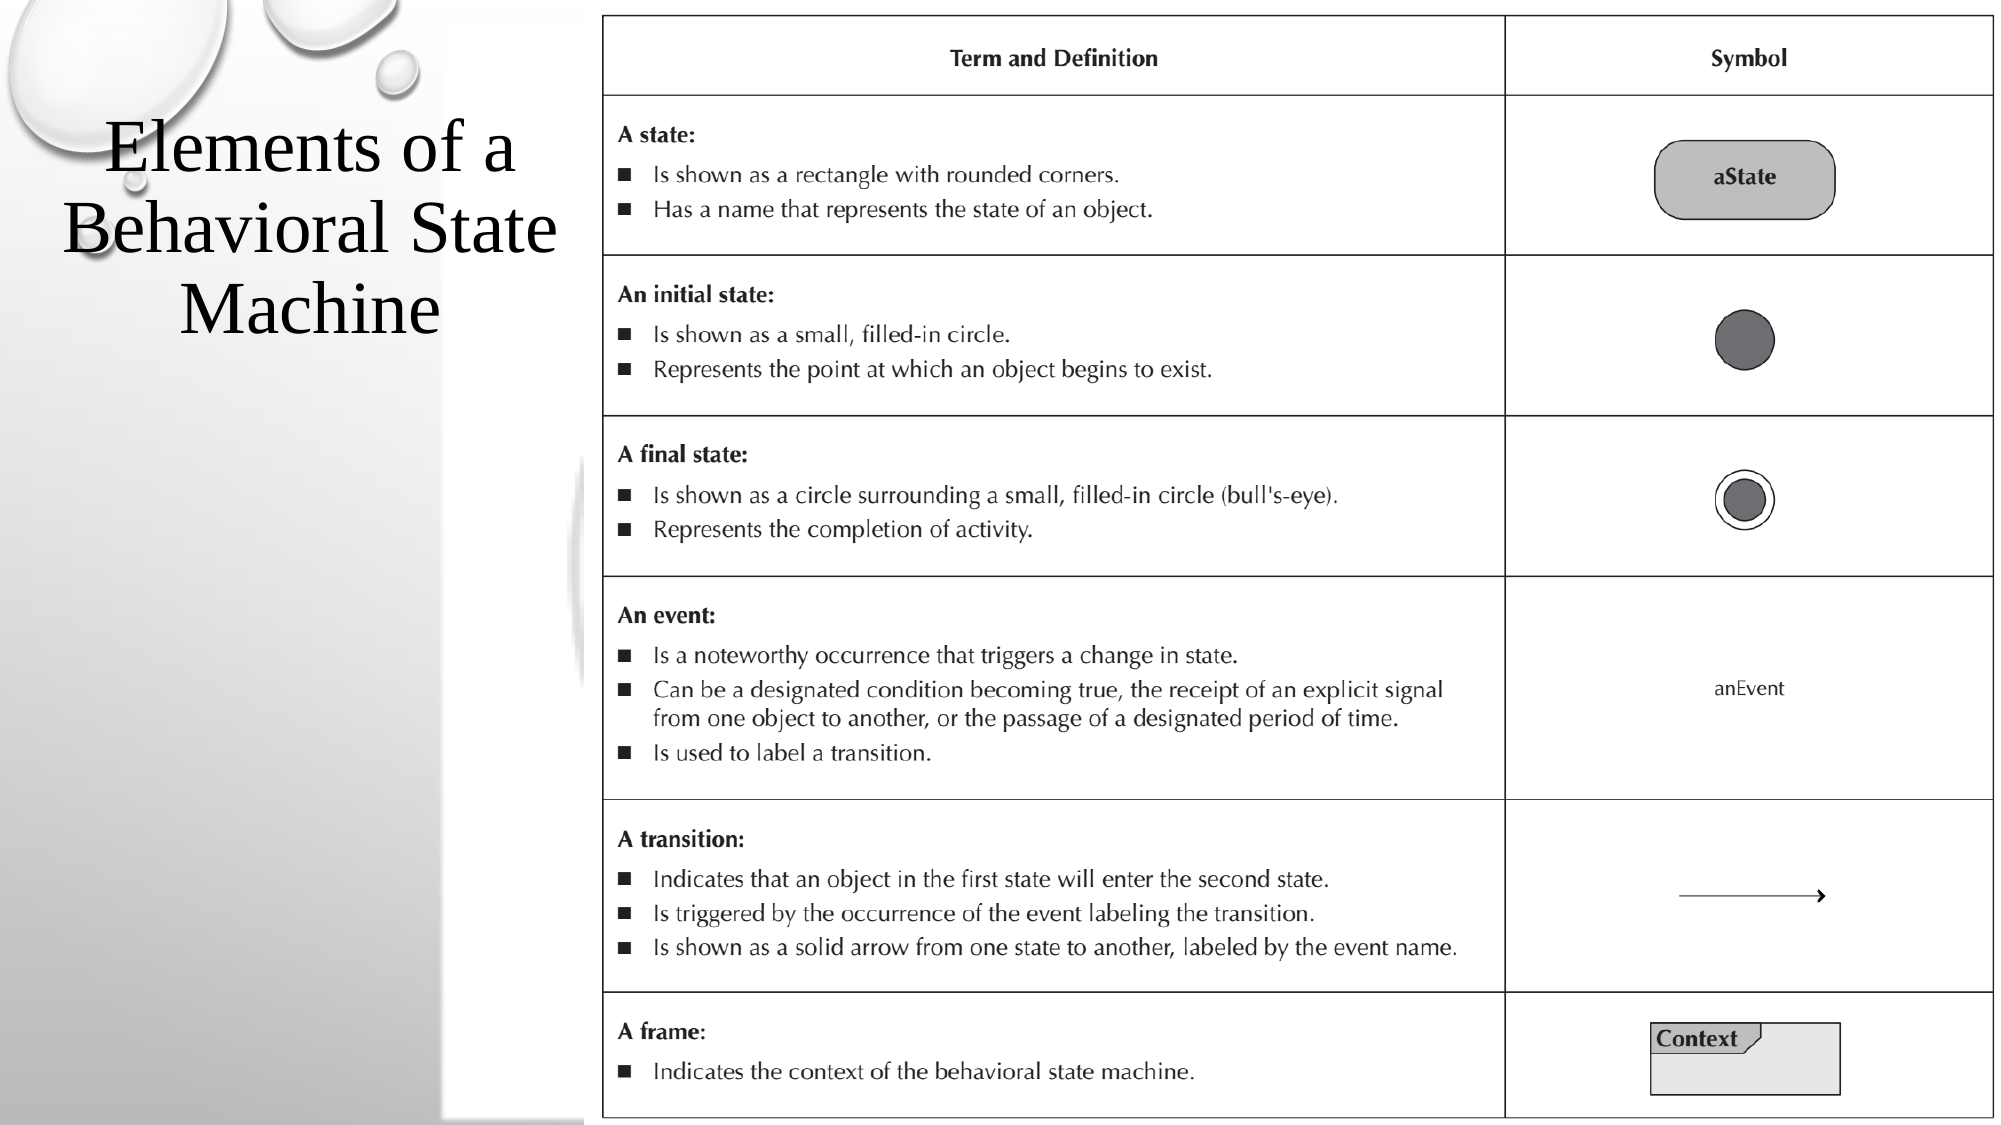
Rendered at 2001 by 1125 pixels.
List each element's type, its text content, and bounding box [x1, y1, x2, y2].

picture [0, 0, 2000, 1125]
title Elements of a Behavioral State Machine [0, 97, 579, 359]
